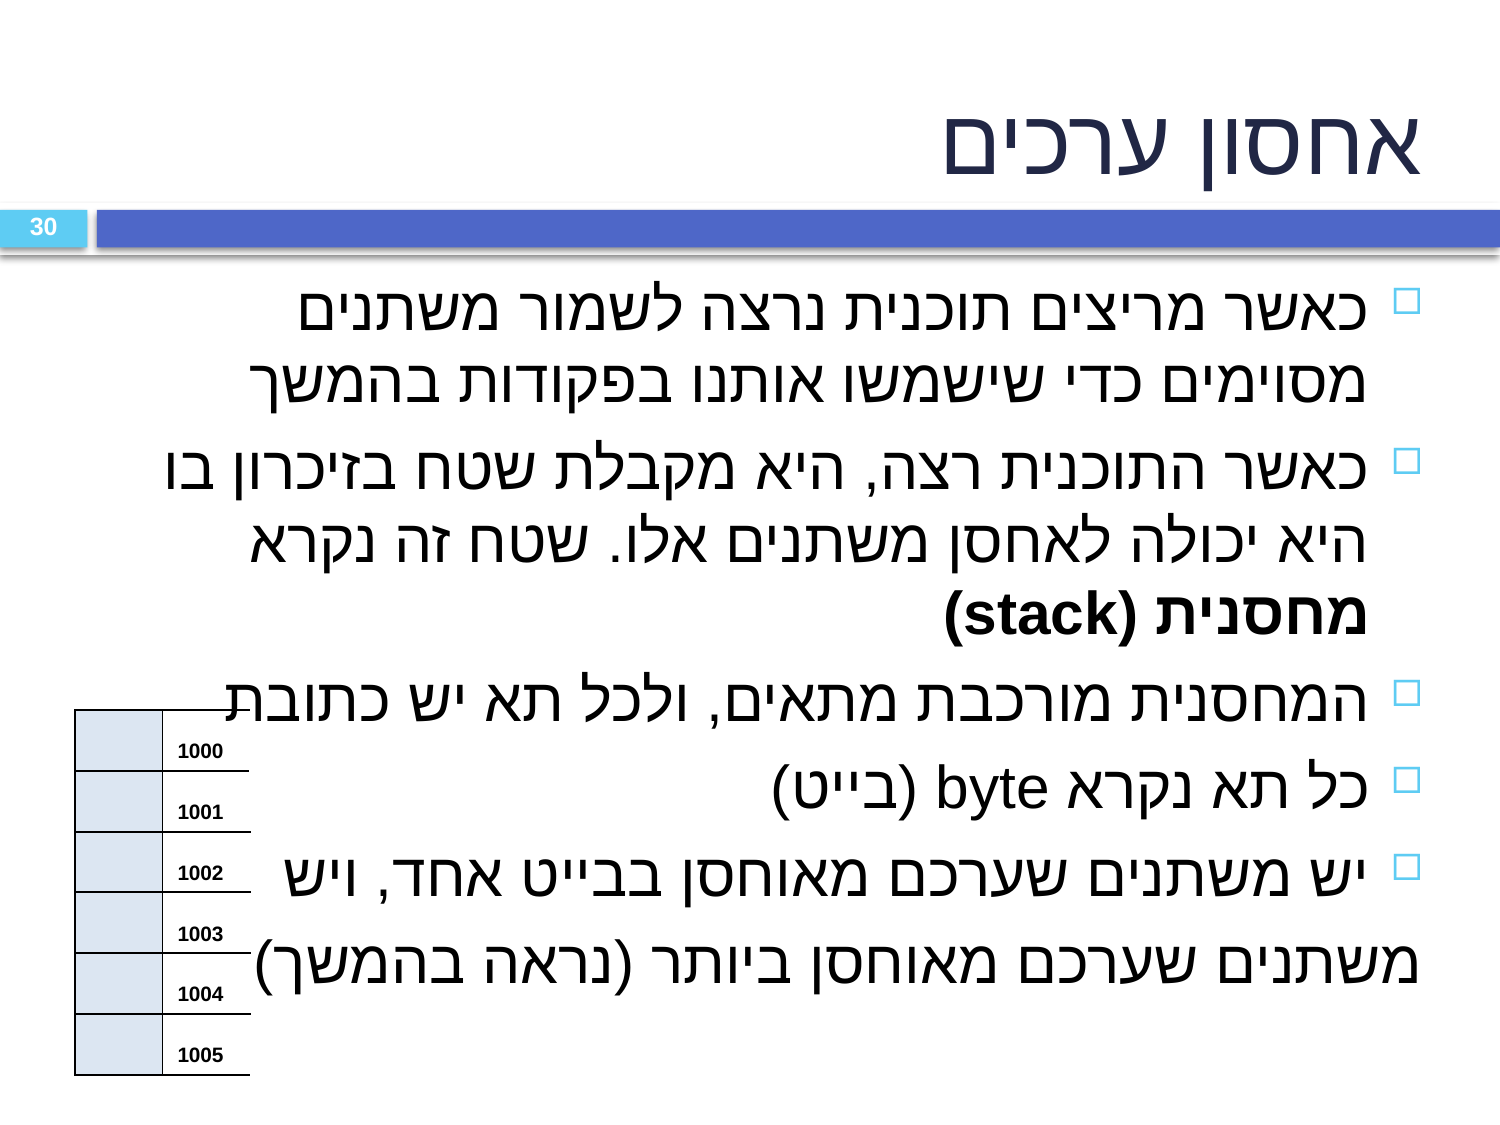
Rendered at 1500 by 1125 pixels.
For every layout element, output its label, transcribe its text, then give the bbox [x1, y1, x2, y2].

table_cell [76, 772, 162, 831]
table_cell 1003 [163, 893, 249, 952]
table_cell 1001 [163, 772, 249, 831]
table_cell 1002 [163, 833, 249, 891]
table_cell 1004 [163, 954, 249, 1013]
slide_number 30 [0, 208, 88, 249]
table_cell [76, 833, 162, 891]
list כאשר מריצים תוכנית נרצה לשמור משתנים מסוימים כדי שישמשו אותנו בפקודות בהמשך כאשר התוכנית רצה, היא מקבלת שטח בזיכרון בו היא יכולה לאחסן משתנים אלו. שטח זה נקרא מחסנית (stack) המחסנית מורכבת מתאים, ולכל תא יש כתובת כל תא נקרא byte (בייט) יש משתנים שערכם מאוחסן בבייט אחד, ויש משתנים שערכם מאוחסן ביותר (נראה בהמשך) [100, 262, 1438, 1005]
table_header 1000 [163, 711, 250, 770]
table_cell [76, 1015, 162, 1074]
table_cell [76, 954, 162, 1013]
table_header [76, 711, 162, 770]
table_cell [76, 893, 162, 952]
title אחסון ערכים [99, 37, 1438, 200]
table_cell 1005 [163, 1015, 250, 1074]
